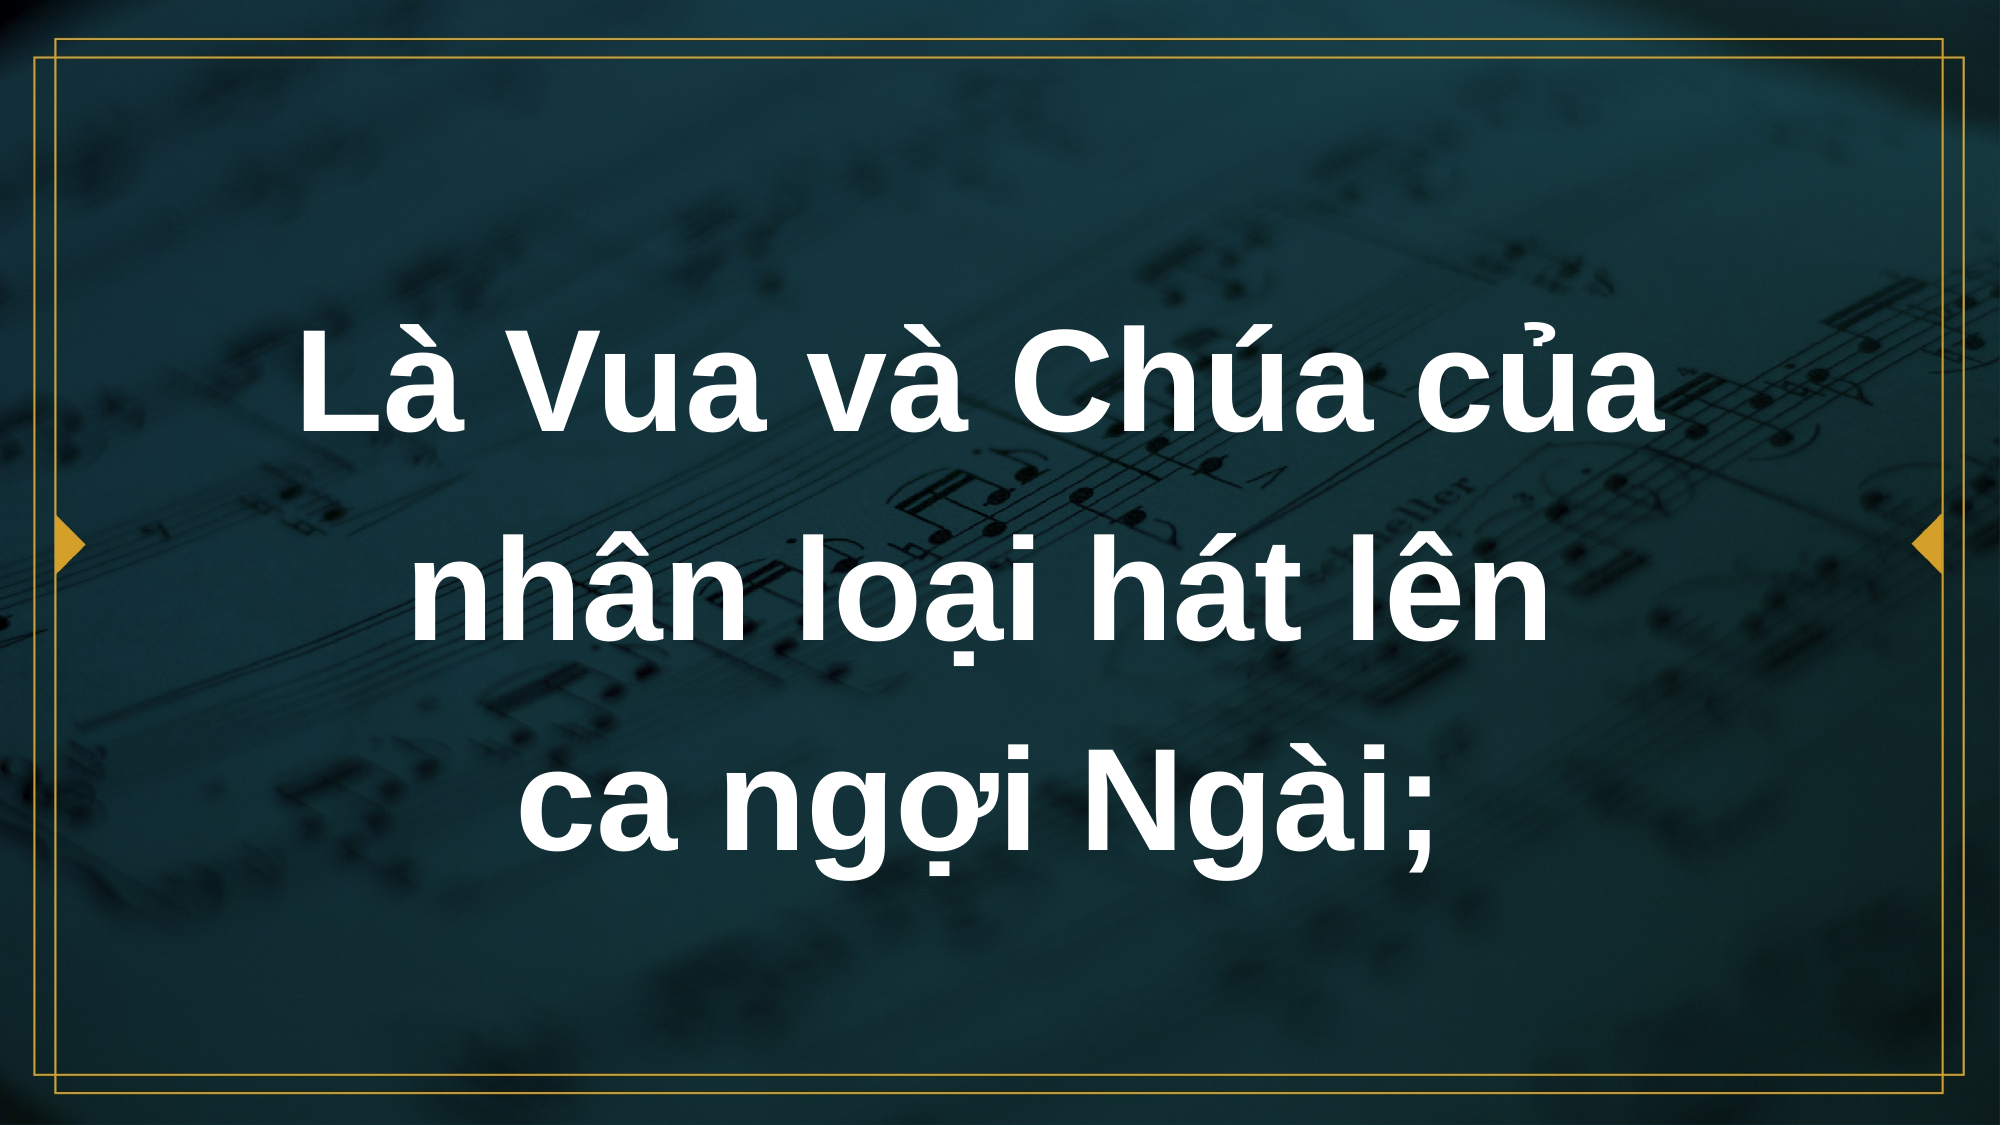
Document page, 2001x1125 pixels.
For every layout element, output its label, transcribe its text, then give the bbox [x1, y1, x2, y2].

picture [0, 0, 2000, 1125]
title Là Vua và Chúa của nhân loại hát lên ca ngợi Ngài; [55, 53, 1945, 1077]
